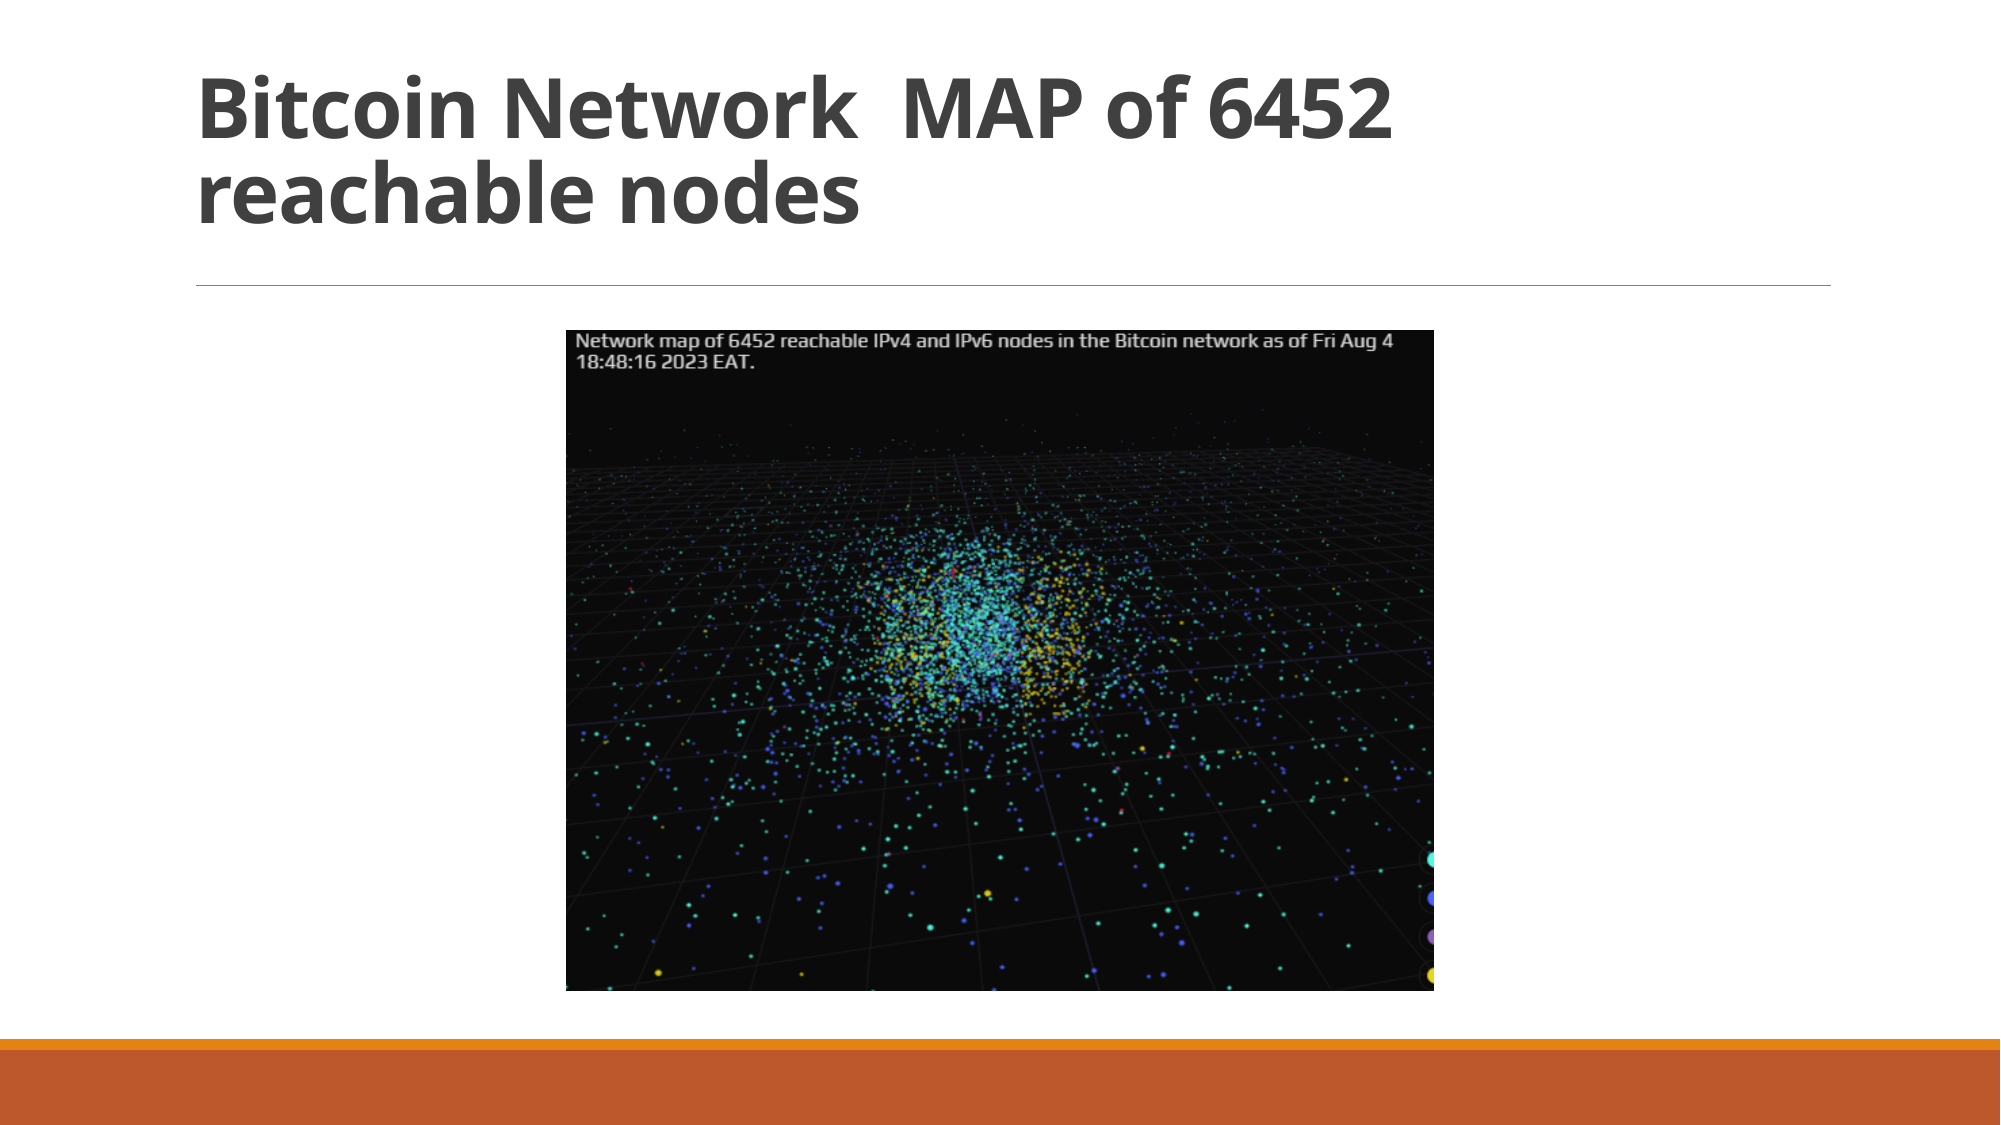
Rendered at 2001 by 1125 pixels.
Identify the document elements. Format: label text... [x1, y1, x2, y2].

picture [565, 329, 1435, 991]
title Bitcoin Network MAP of 6452 reachable nodes [180, 47, 1830, 248]
